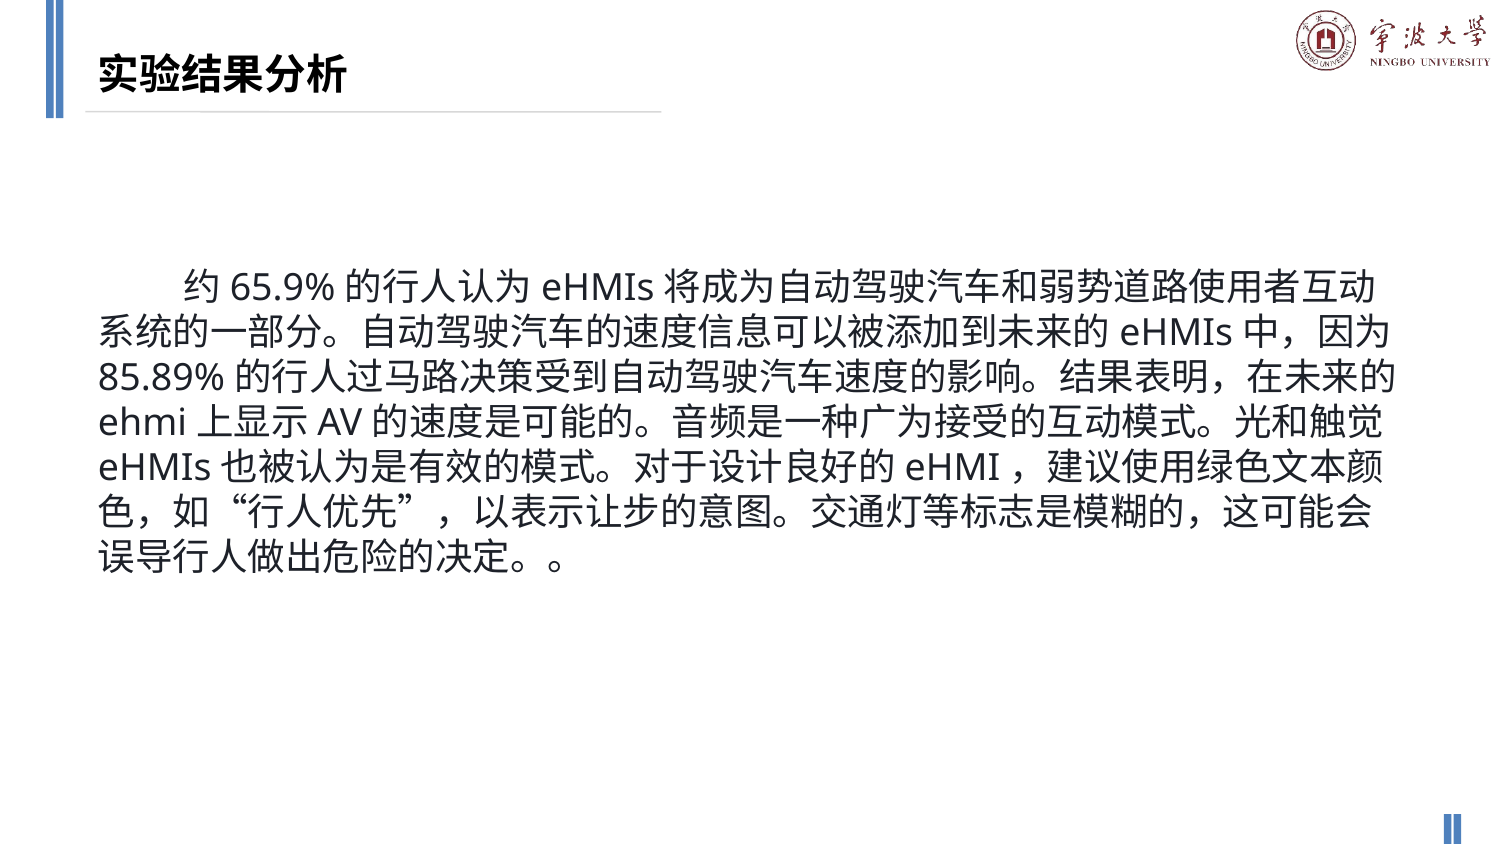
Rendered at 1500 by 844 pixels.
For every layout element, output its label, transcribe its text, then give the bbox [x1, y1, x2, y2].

picture [1281, 0, 1500, 84]
list 实验结果分析 [82, 40, 689, 117]
text_box 约65.9%的行人认为eHMIs将成为自动驾驶汽车和弱势道路使用者互动系统的一部分。自动驾驶汽车的速度信息可以被添加到未来的eHMIs中，因为85.89%的行人过马路决策受到自动驾驶汽车速度的影响。结果表明，在未来的ehmi上显示AV的速度是可能的。音频是一种广为接受的互动模式。光和触觉eHMIs也被认为是有效的模式。对于设计良好的eHMI，建议使用绿色文本颜色，如“行人优先”，以表示让步的意图。交通灯等标志是模糊的，这可能会误导行人做出危险的决定。。 [83, 255, 1423, 585]
